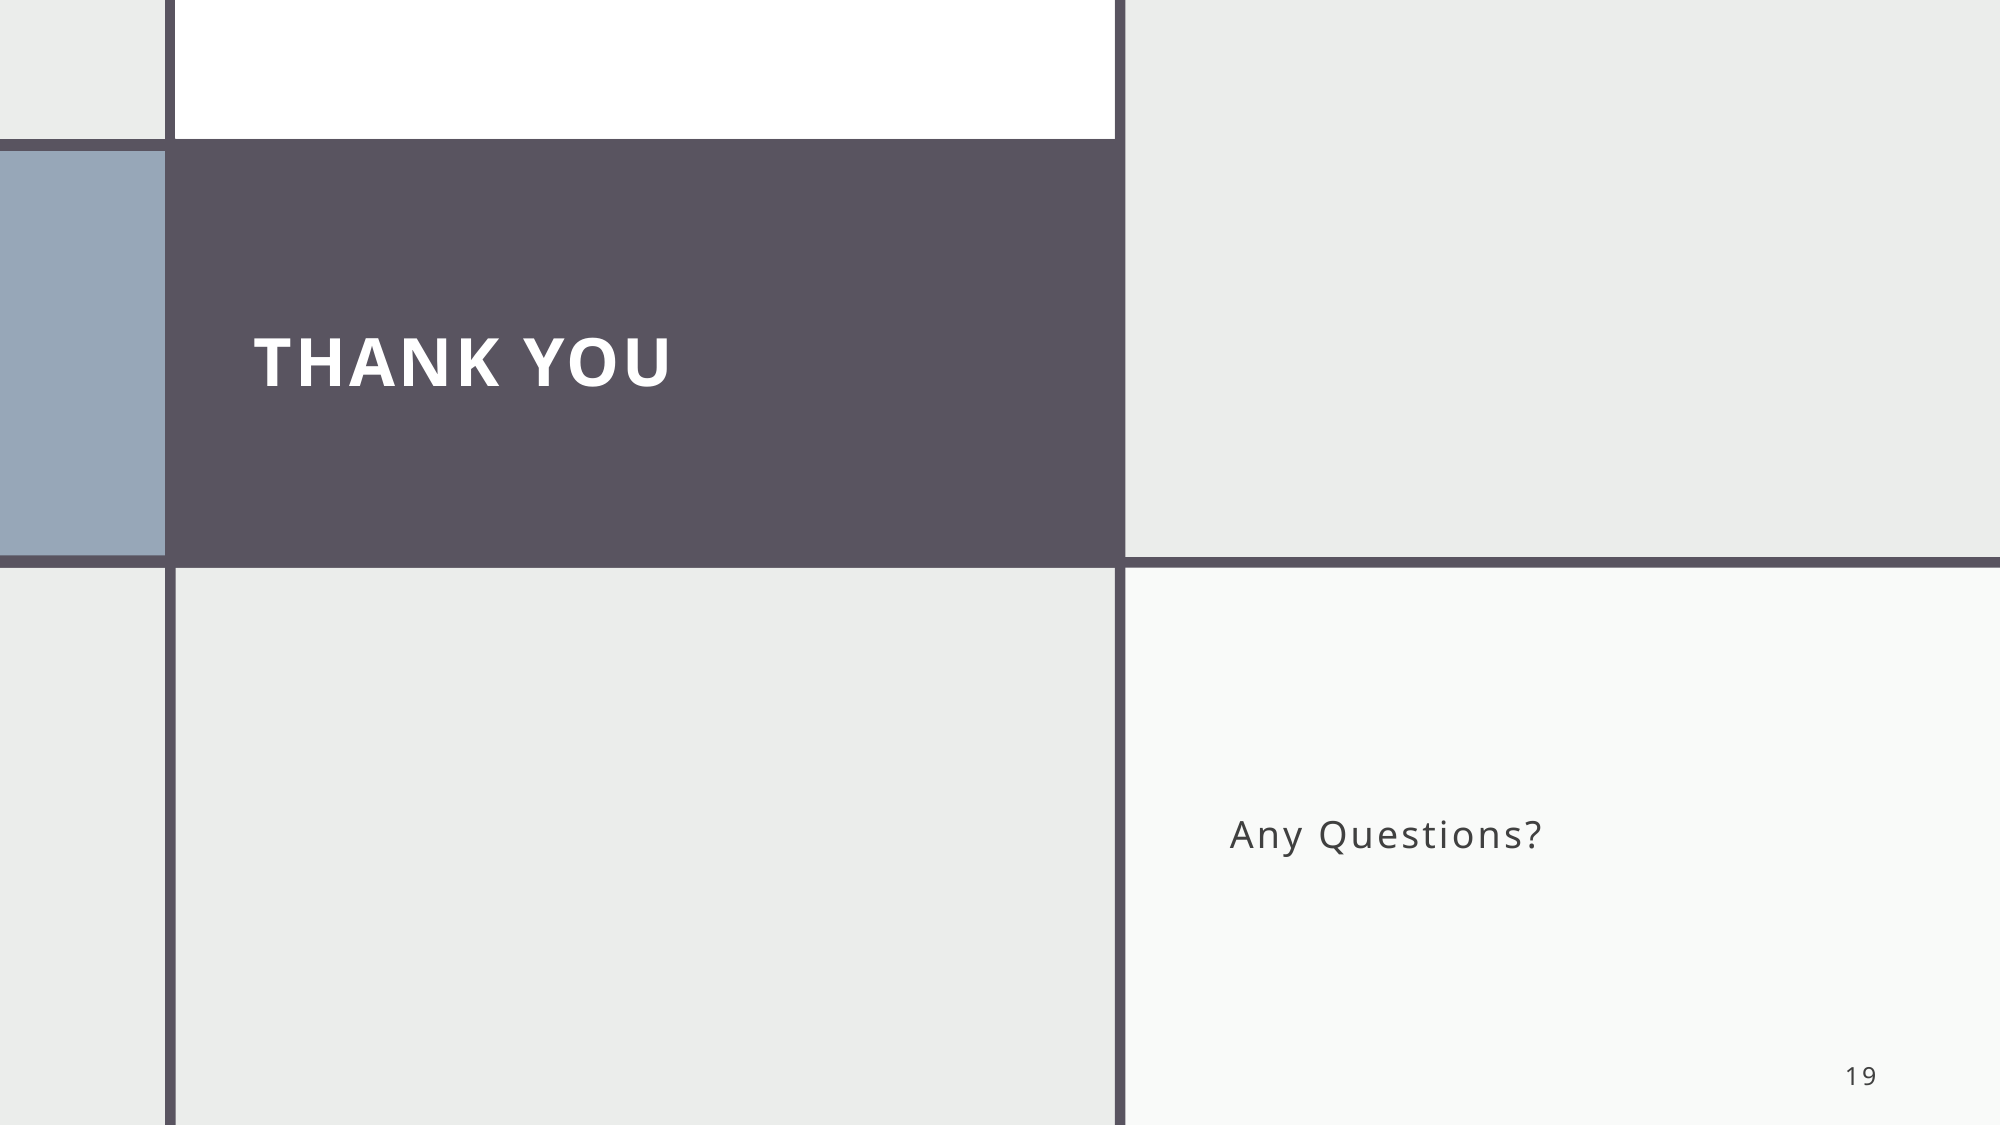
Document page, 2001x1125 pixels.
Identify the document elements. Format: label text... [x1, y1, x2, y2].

title THANK YOU [235, 139, 1073, 566]
list Any Questions? [1211, 644, 1895, 1020]
slide_number 19 [1733, 1035, 1895, 1110]
